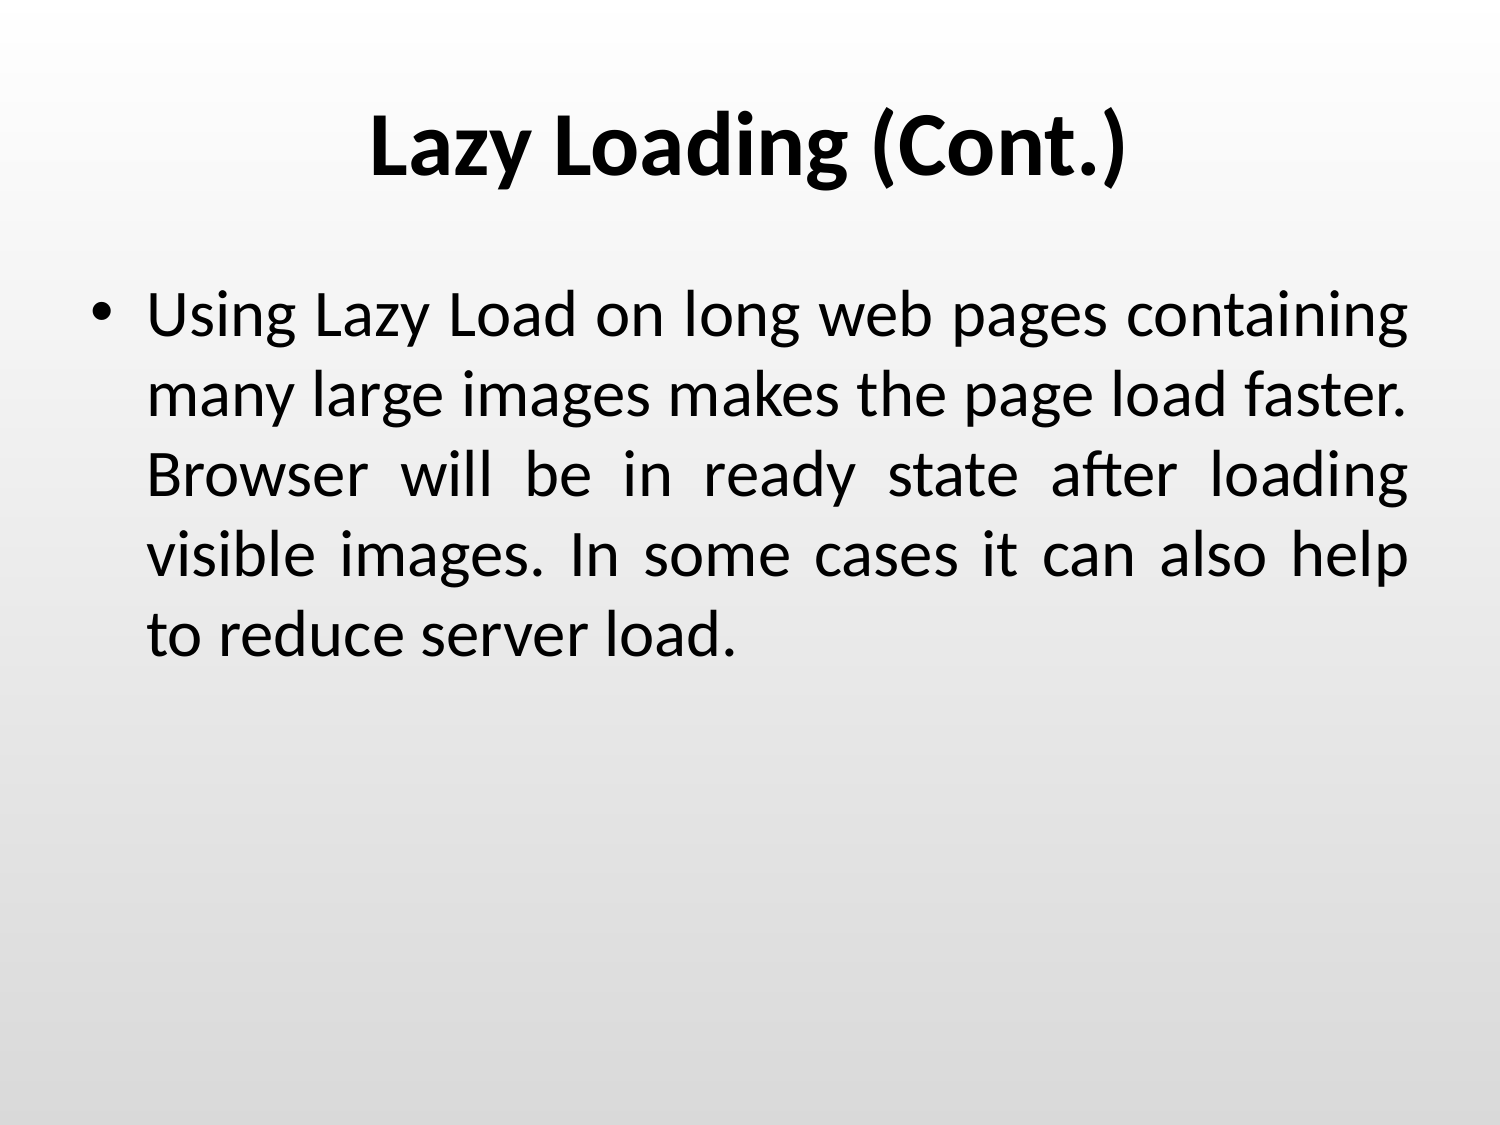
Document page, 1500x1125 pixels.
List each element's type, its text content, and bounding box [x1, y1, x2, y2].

title Lazy Loading (Cont.) [75, 45, 1425, 233]
list Using Lazy Load on long web pages containing many large images makes the page load faster. Browser will be in ready state after loading visible images. In some cases it can also help to reduce server load. [75, 262, 1425, 1005]
